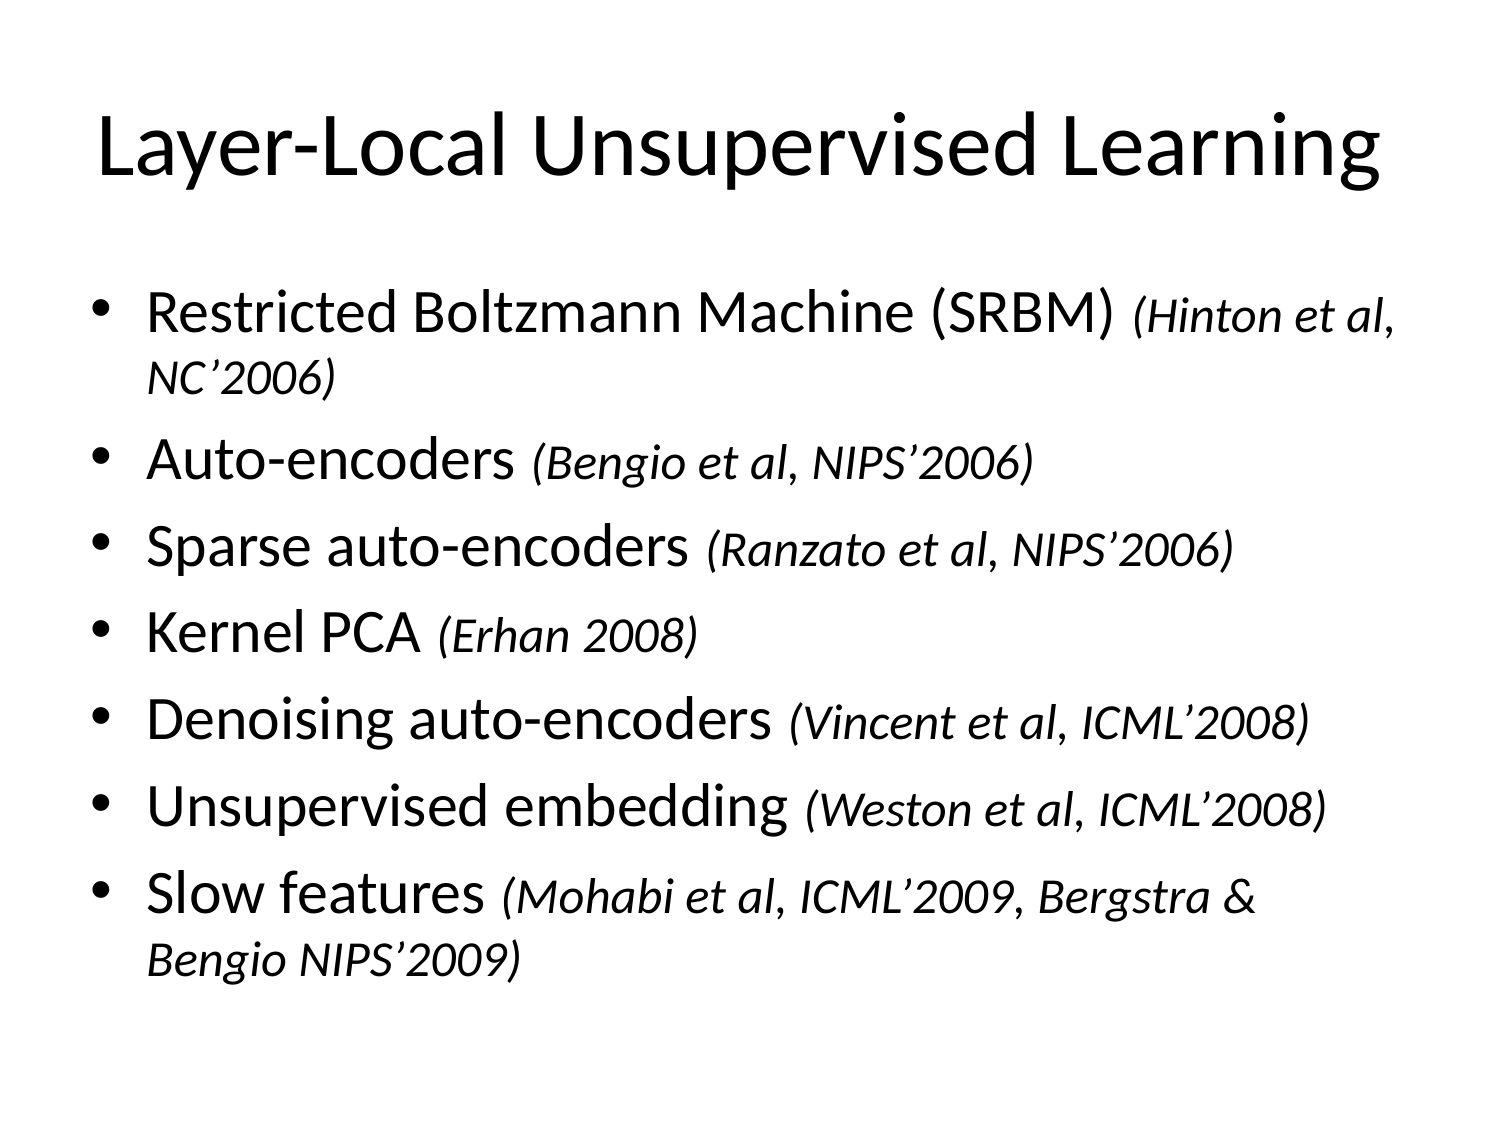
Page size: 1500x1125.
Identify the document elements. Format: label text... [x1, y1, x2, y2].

title Layer-Local Unsupervised Learning [75, 45, 1425, 233]
list Restricted Boltzmann Machine (SRBM) (Hinton et al, NC’2006) Auto-encoders (Bengio et al, NIPS’2006) Sparse auto-encoders (Ranzato et al, NIPS’2006) Kernel PCA (Erhan 2008) Denoising auto-encoders (Vincent et al, ICML’2008) Unsupervised embedding (Weston et al, ICML’2008) Slow features (Mohabi et al, ICML’2009, Bergstra & Bengio NIPS’2009) [75, 262, 1425, 1005]
